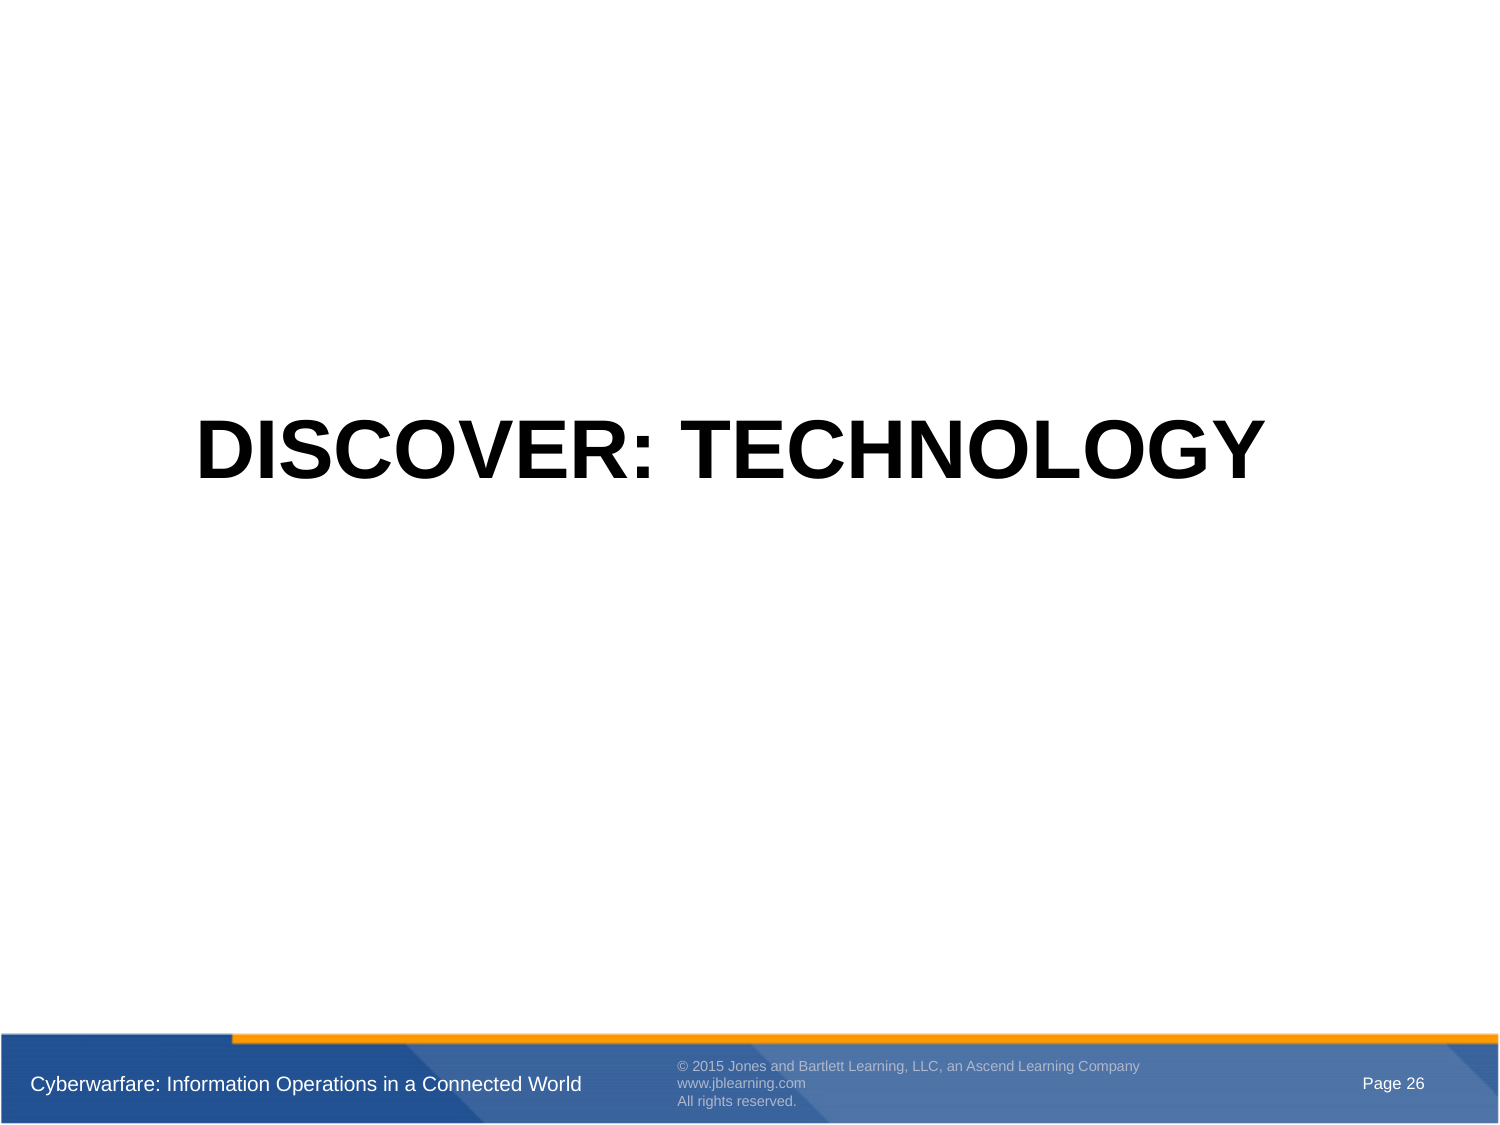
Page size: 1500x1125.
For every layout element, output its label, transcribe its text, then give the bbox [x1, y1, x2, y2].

title DISCOVER: TECHNOLOGY [74, 287, 1388, 801]
picture [0, 1032, 1500, 1125]
